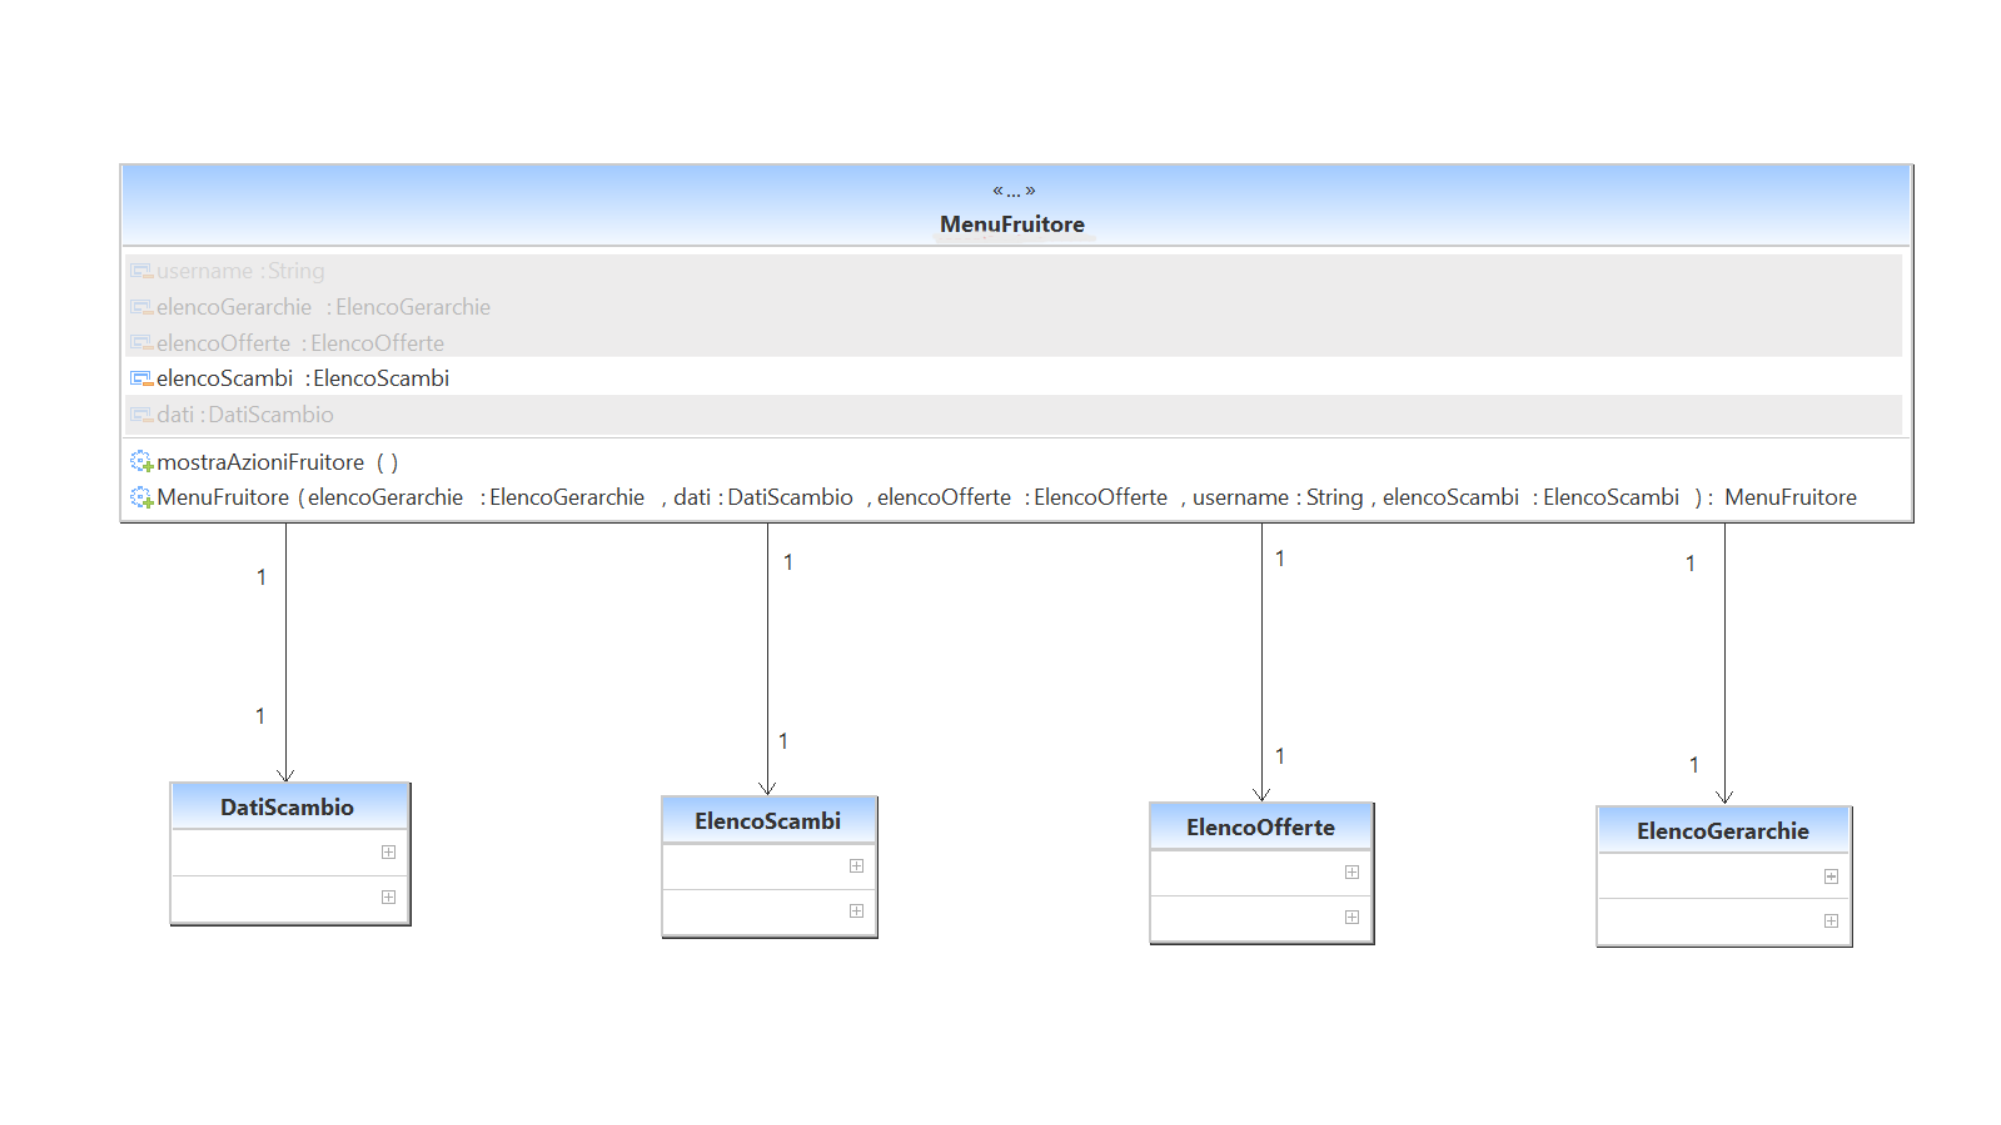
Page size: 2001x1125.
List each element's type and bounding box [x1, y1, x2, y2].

picture [19, 117, 1981, 1008]
